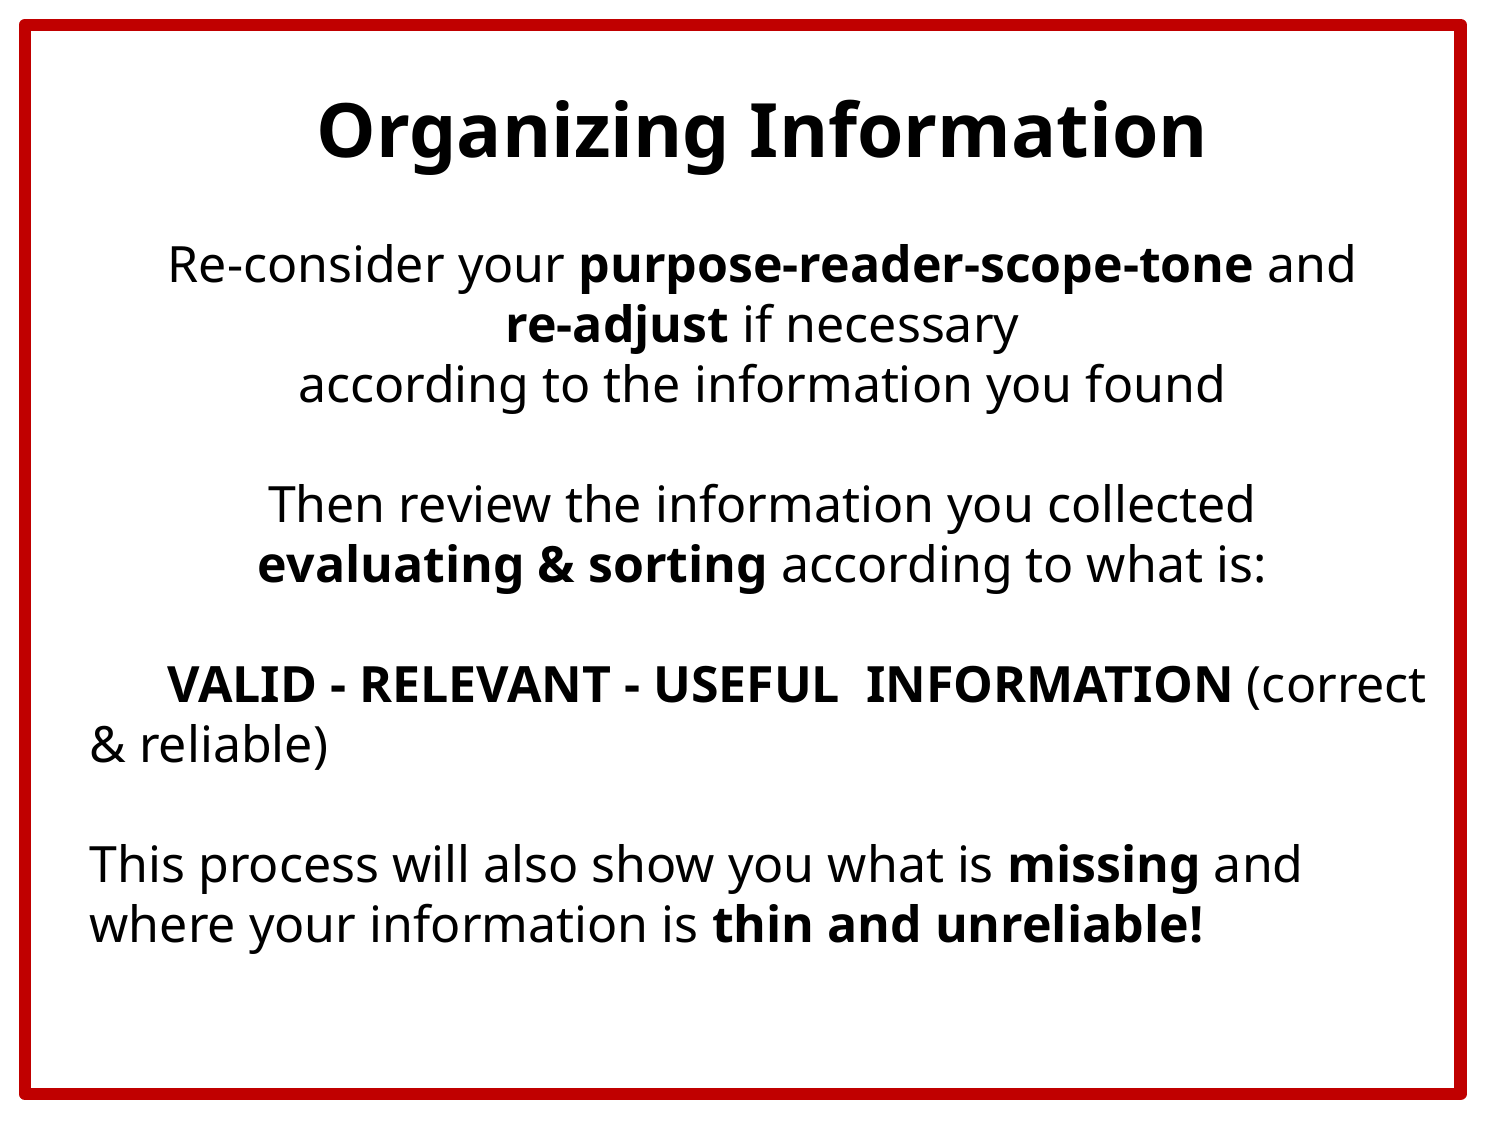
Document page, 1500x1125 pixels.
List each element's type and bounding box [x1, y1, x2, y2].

text_box [24, 24, 1461, 1094]
